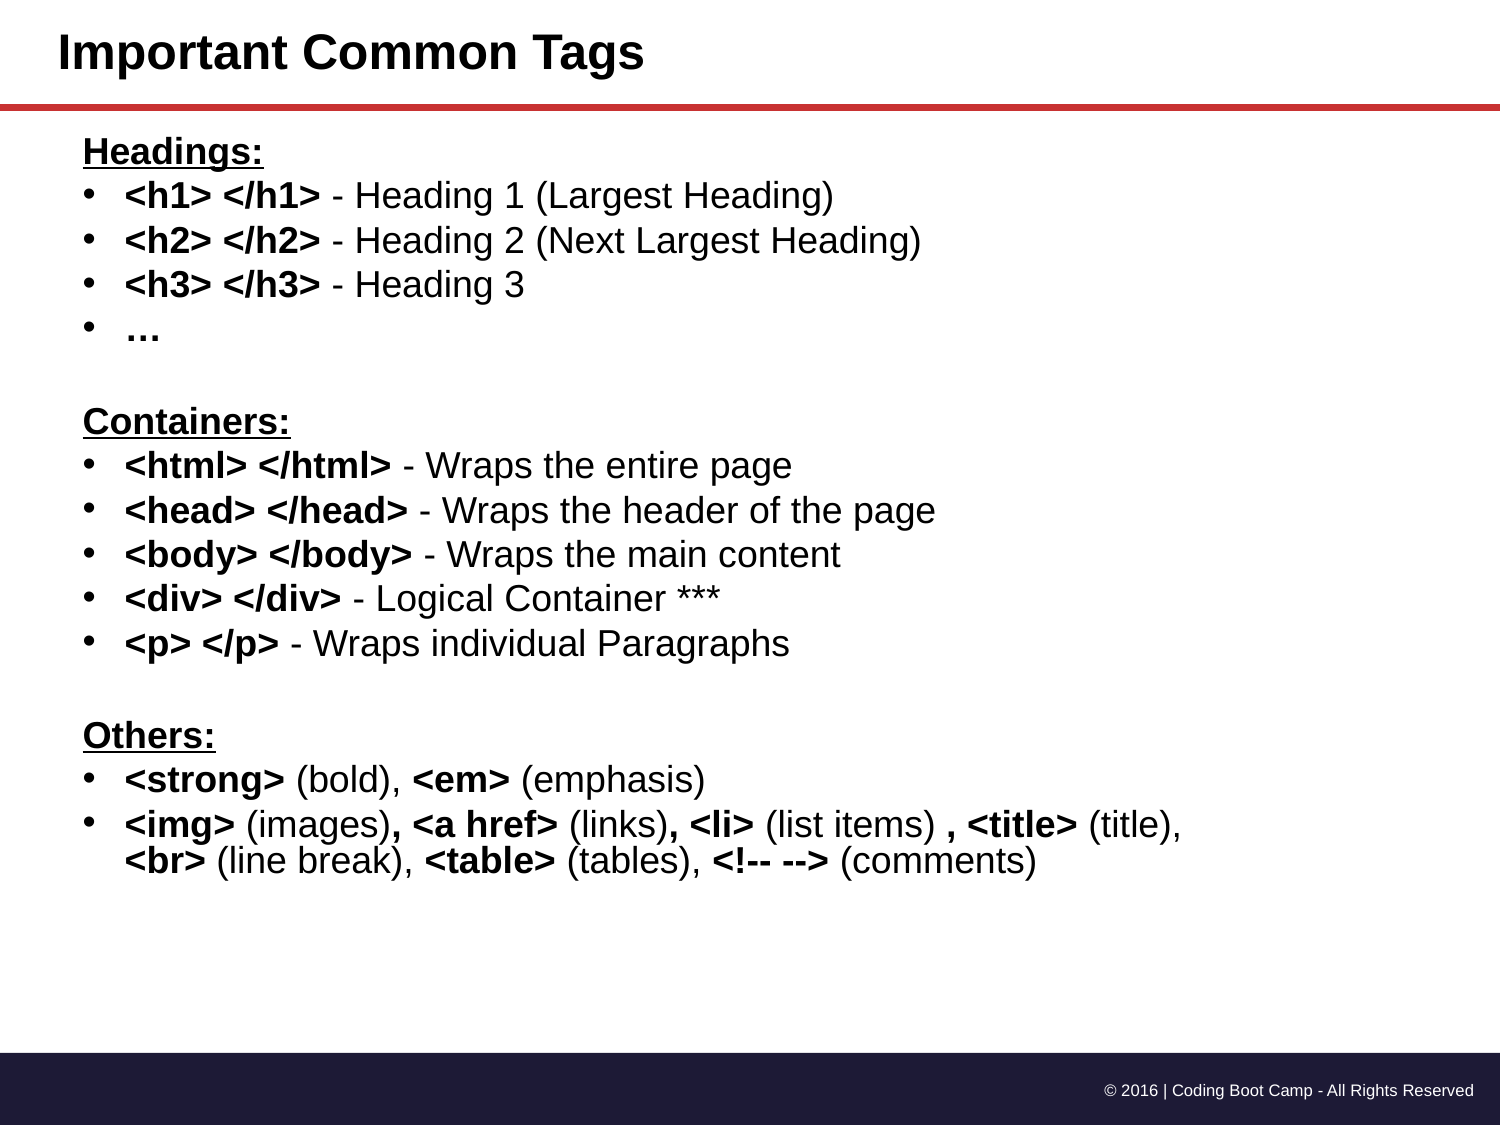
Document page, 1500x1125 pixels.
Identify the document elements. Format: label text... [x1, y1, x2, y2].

title Important Common Tags [49, 0, 1176, 108]
text_box Headings: <h1> </h1> - Heading 1 (Largest Heading) <h2> </h2> - Heading 2 (Next Largest Heading) <h3> </h3> - Heading 3 … Containers: <html> </html> - Wraps the entire page <head> </head> - Wraps the header of the page <body> </body> - Wraps the main content <div> </div> - Logical Container *** <p> </p> - Wraps individual Paragraphs Others: <strong> (bold), <em> (emphasis) <img> (images), <a href> (links), <li> (list items) , <title> (title), <br> (line break), <table> (tables), <!-- --> (comments) [74, 128, 1500, 892]
